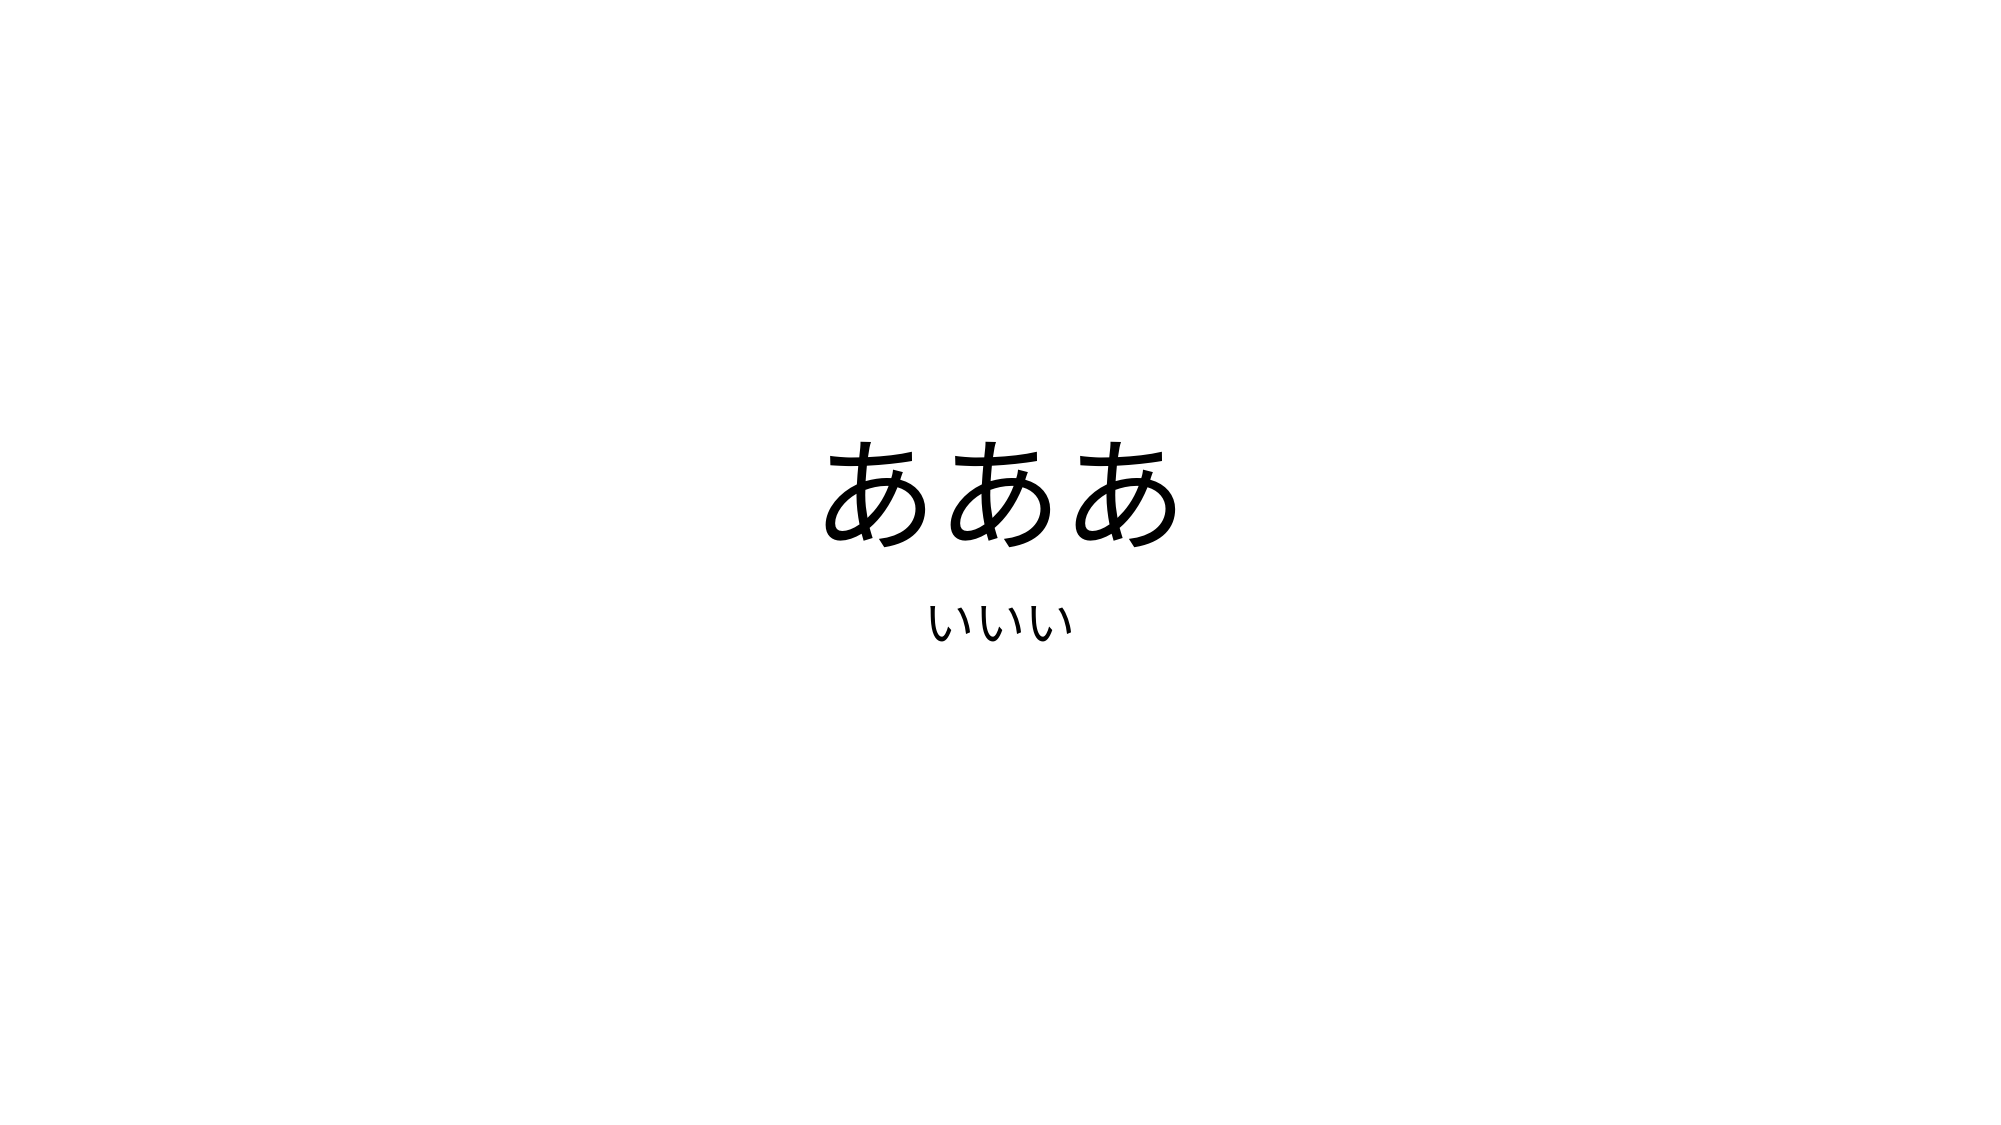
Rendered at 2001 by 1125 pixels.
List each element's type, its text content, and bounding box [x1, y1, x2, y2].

subtitle いいい [249, 590, 1750, 863]
title あああ [249, 184, 1750, 576]
